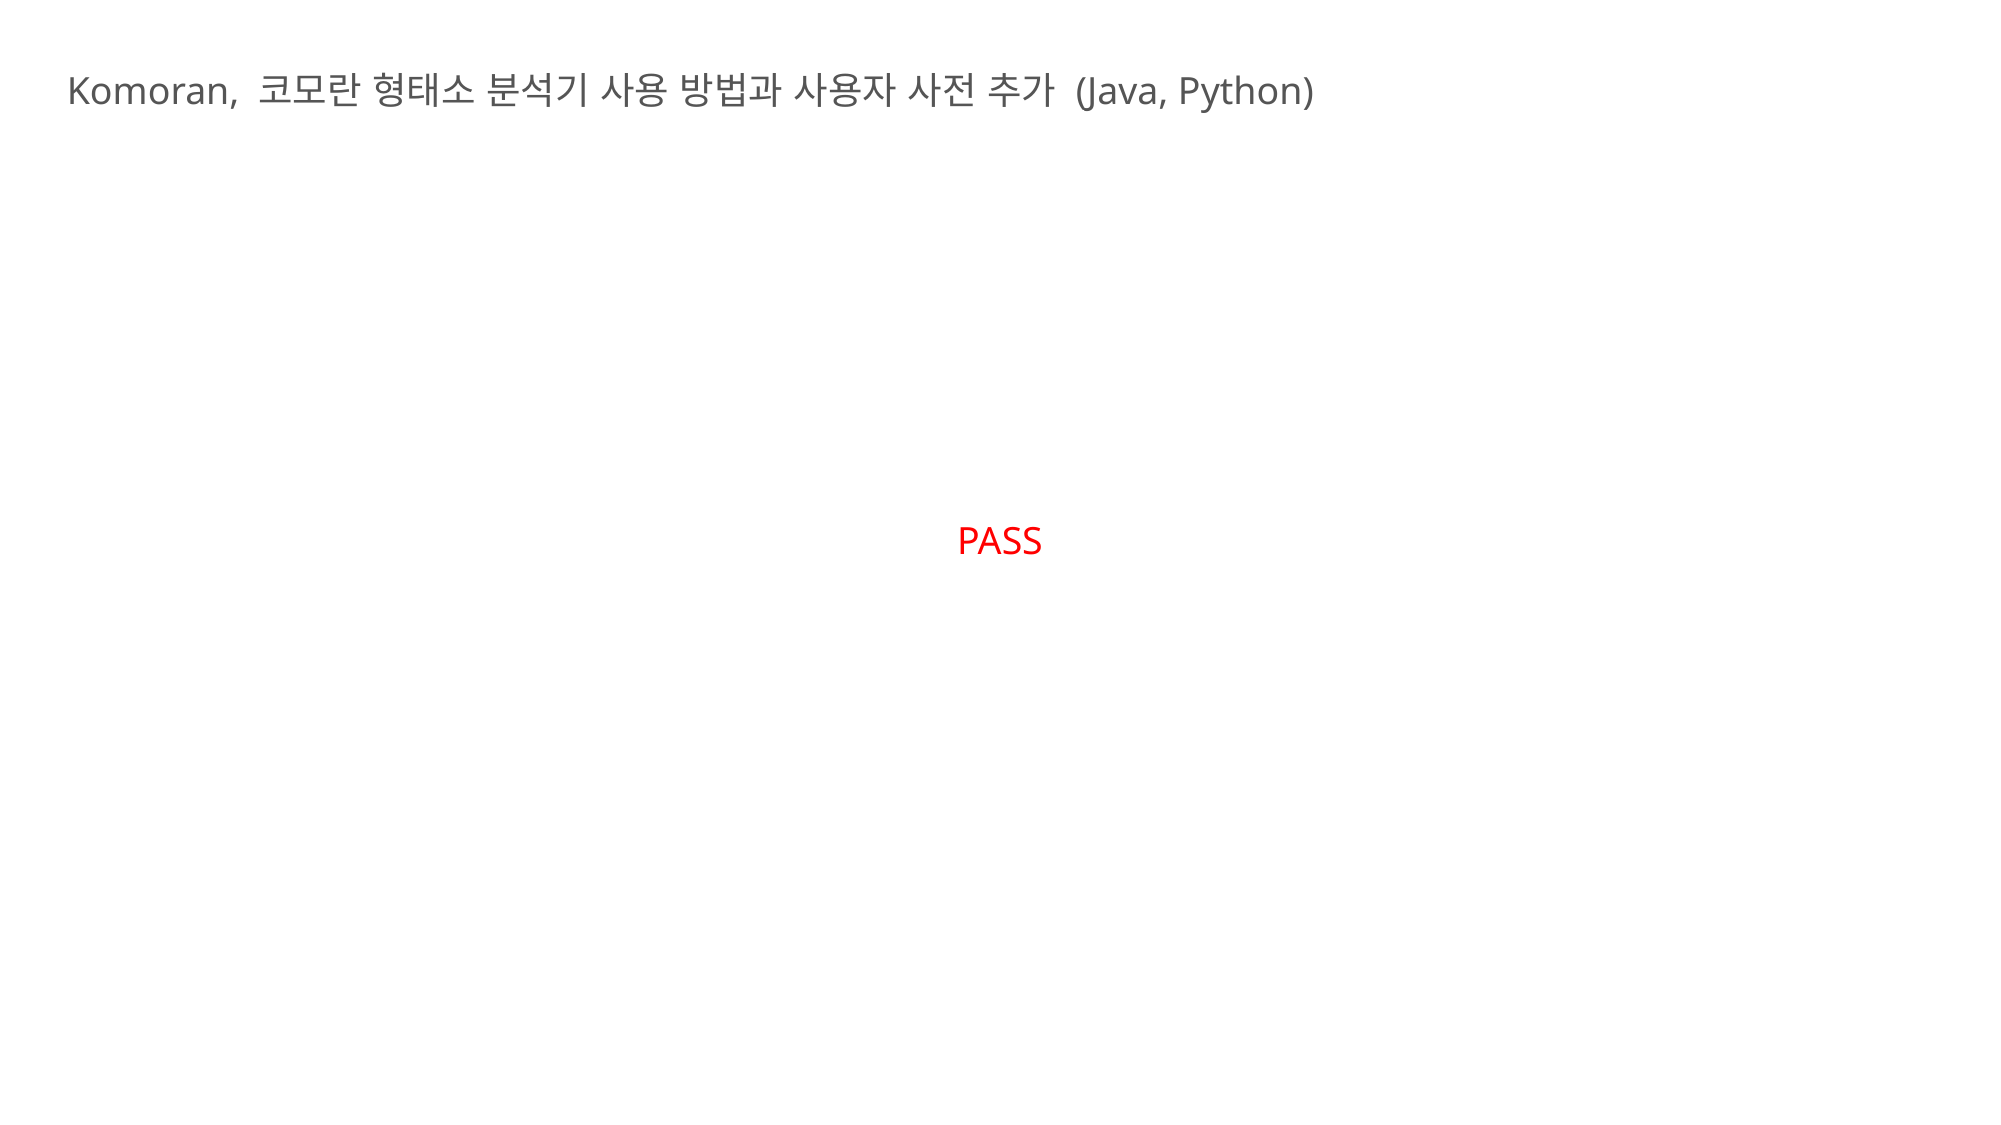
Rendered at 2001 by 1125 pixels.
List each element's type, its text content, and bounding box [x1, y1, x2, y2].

text_box PASS [500, 509, 1500, 570]
text_box Komoran, 코모란 형태소 분석기 사용 방법과 사용자 사전 추가 (Java, Python) [21, 59, 1360, 120]
